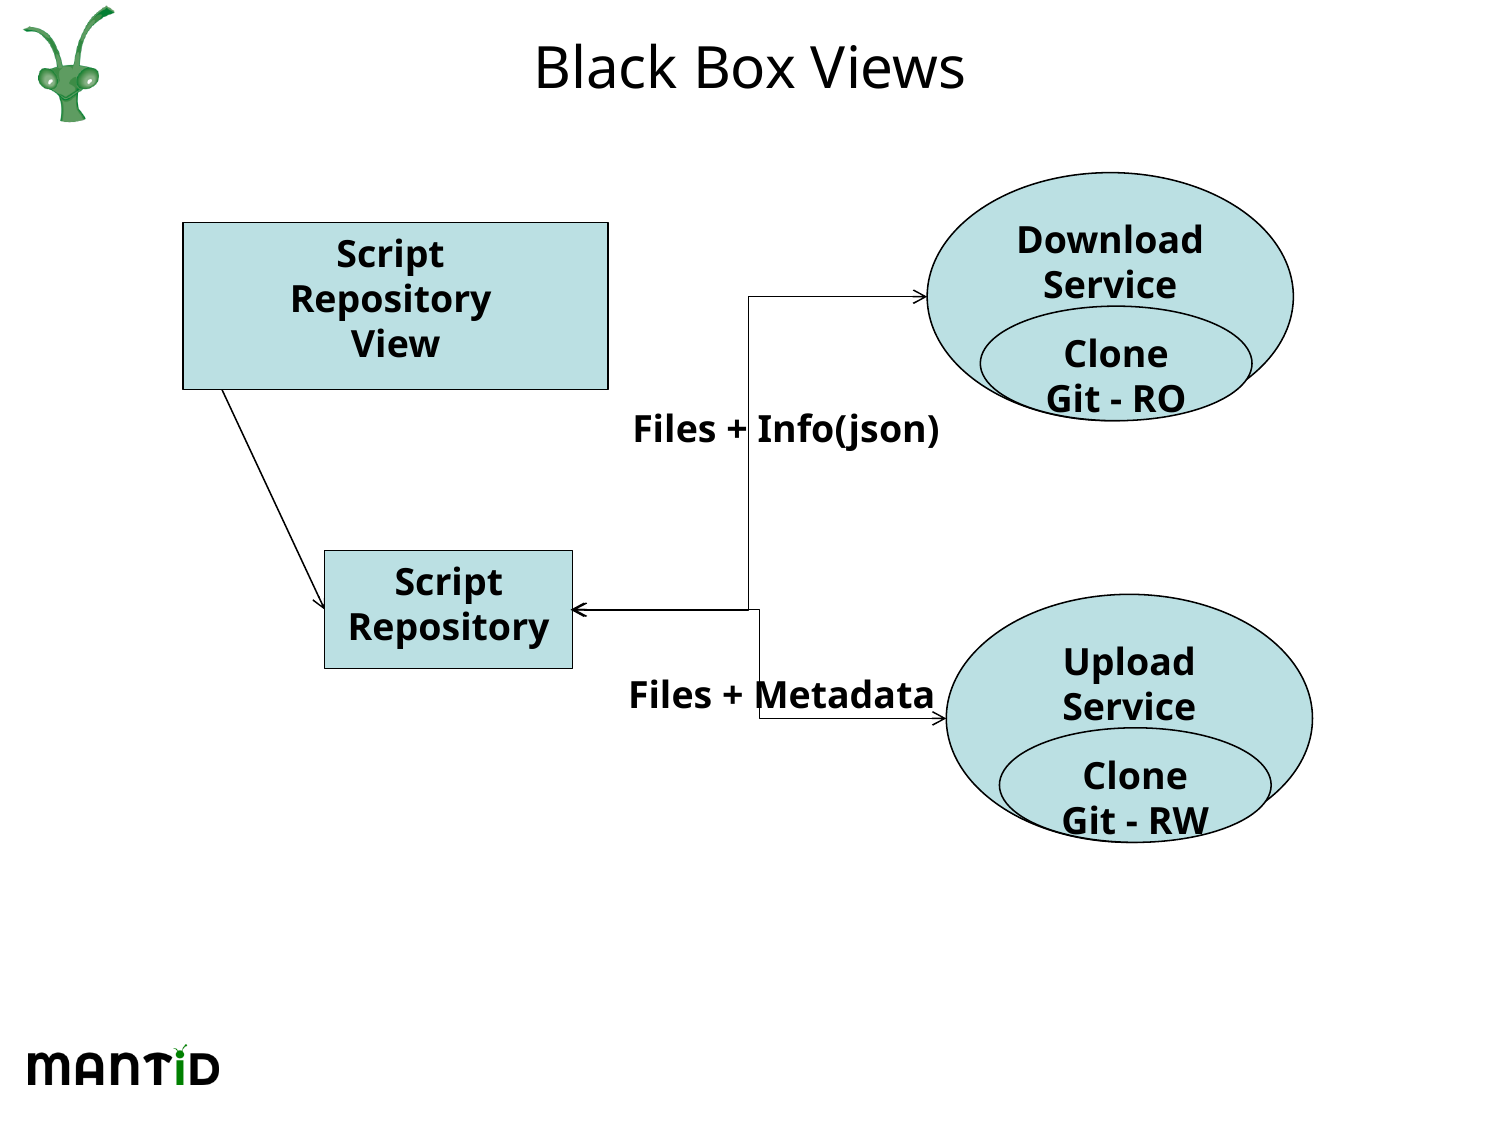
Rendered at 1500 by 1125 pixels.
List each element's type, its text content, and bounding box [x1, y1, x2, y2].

text_box Download Service [927, 172, 1294, 403]
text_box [182, 305, 325, 610]
text_box Script Repository View [183, 222, 609, 390]
text_box Upload Service [946, 594, 1313, 826]
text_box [572, 609, 947, 719]
text_box Clone Git - RW [999, 727, 1272, 843]
text_box Clone Git - RO [980, 306, 1253, 421]
text_box Script Repository [324, 550, 567, 669]
picture [0, 0, 75, 127]
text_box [570, 296, 928, 610]
title Black Box Views [75, 0, 1425, 160]
text_box Files + Info(json) [932, 397, 955, 458]
picture [28, 1044, 219, 1085]
